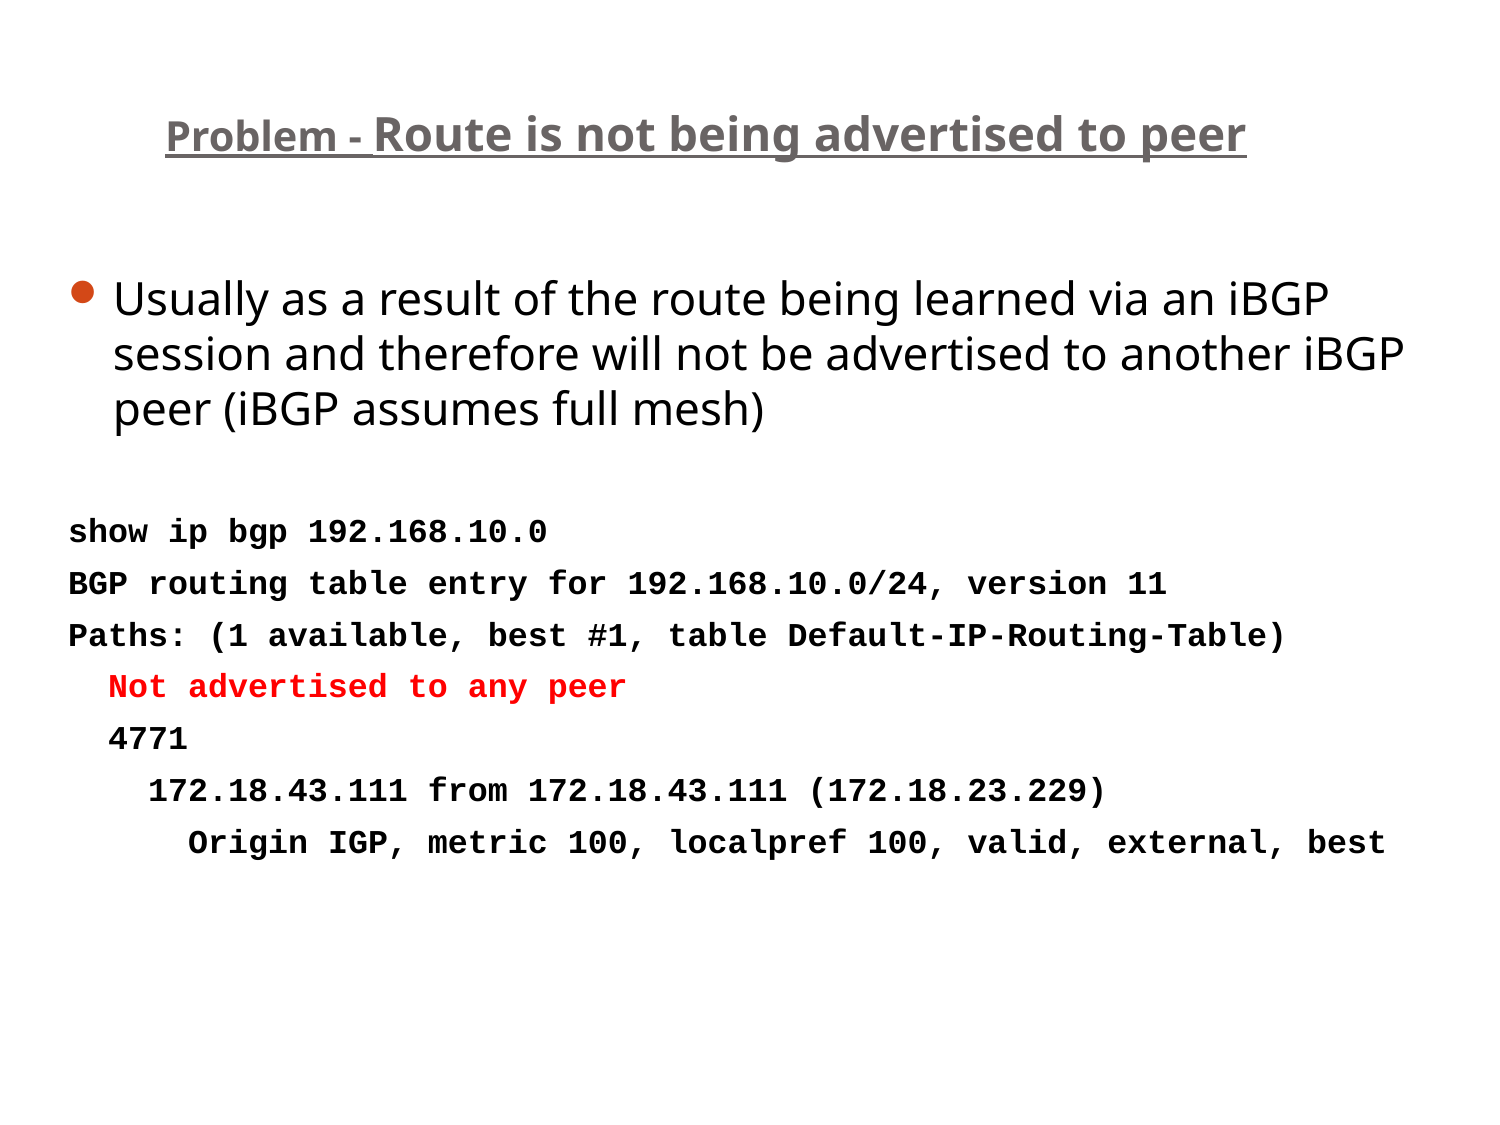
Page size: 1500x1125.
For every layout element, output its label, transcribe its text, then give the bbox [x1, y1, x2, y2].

list Usually as a result of the route being learned via an iBGP session and therefore will not be advertised to another iBGP peer (iBGP assumes full mesh) show ip bgp 192.168.10.0 BGP routing table entry for 192.168.10.0/24, version 11 Paths: (1 available, best #1, table Default-IP-Routing-Table) Not advertised to any peer 4771 172.18.43.111 from 172.18.43.111 (172.18.23.229) Origin IGP, metric 100, localpref 100, valid, external, best [53, 262, 1425, 1005]
title Problem - Route is not being advertised to peer [150, 45, 1425, 233]
